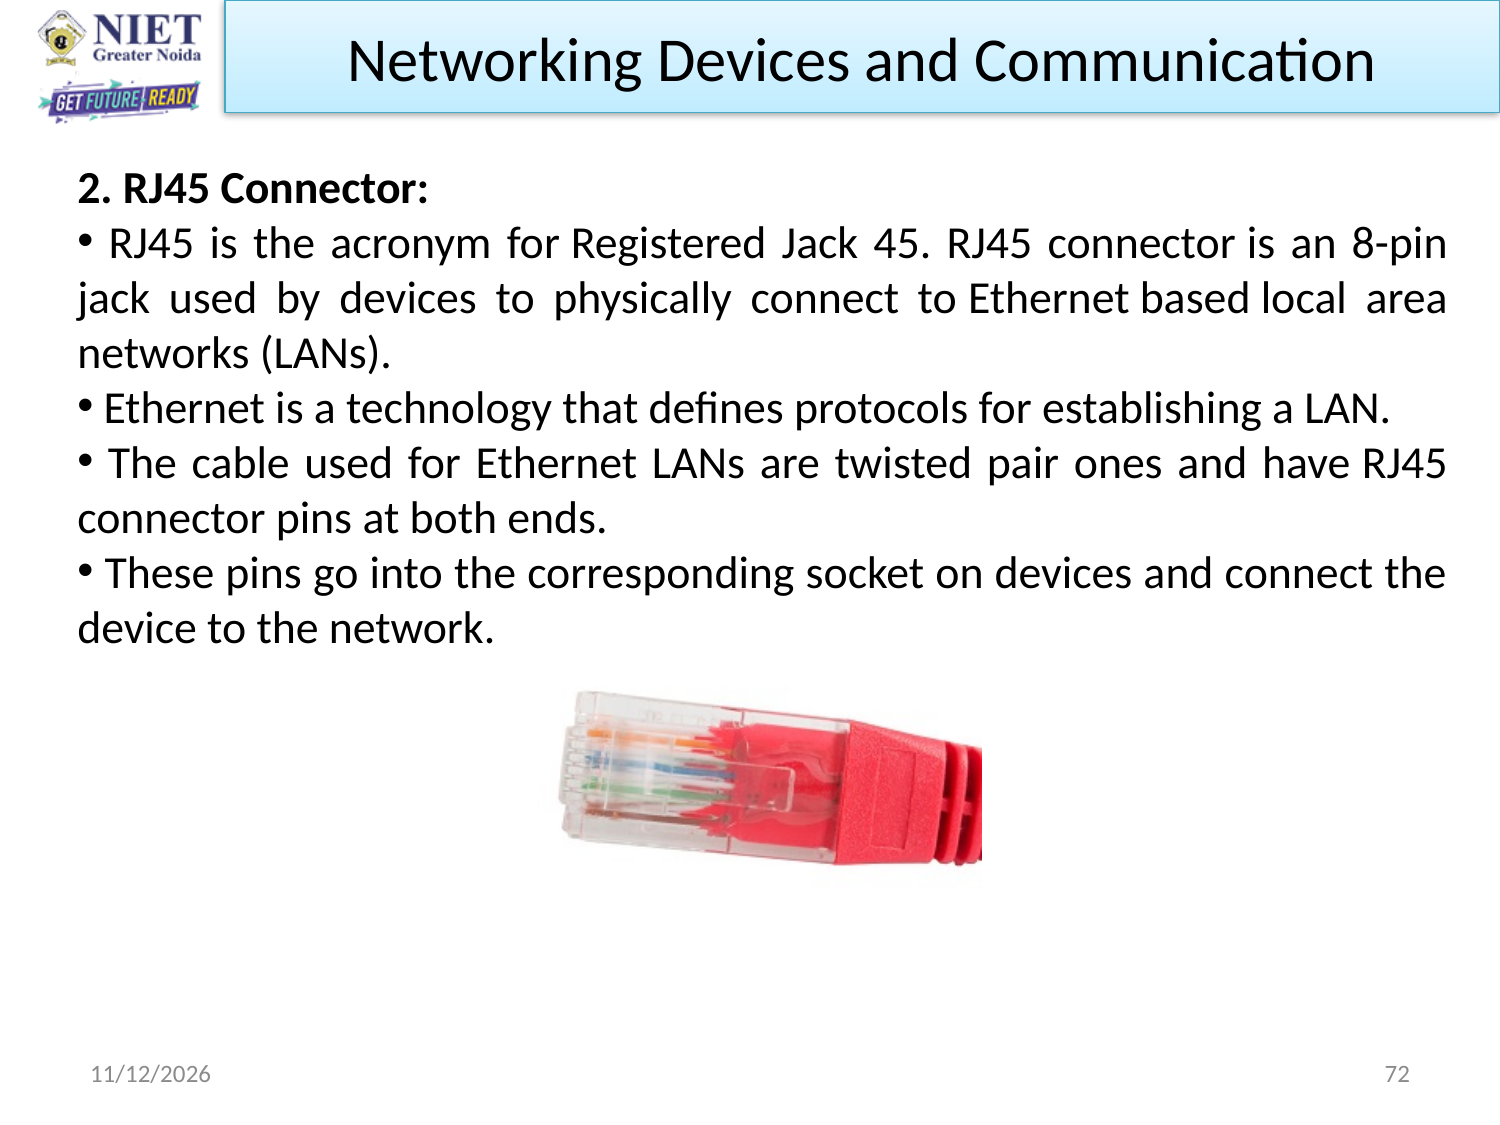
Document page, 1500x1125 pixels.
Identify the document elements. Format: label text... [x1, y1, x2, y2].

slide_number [75, 1042, 425, 1103]
picture [512, 637, 982, 923]
text_box 2. RJ45 Connector: RJ45 is the acronym for Registered Jack 45. RJ45 connector is an 8-pin jack used by devices to physically connect to Ethernet based local area networks (LANs). Ethernet is a technology that defines protocols for establishing a LAN. The cable used for Ethernet LANs are twisted pair ones and have RJ45 connector pins at both ends. These pins go into the corresponding socket on devices and connect the device to the network. [62, 149, 1463, 770]
text_box Networking Devices and Communication [238, 0, 1500, 113]
slide_number 72 [1074, 1042, 1425, 1103]
picture [0, 0, 238, 135]
